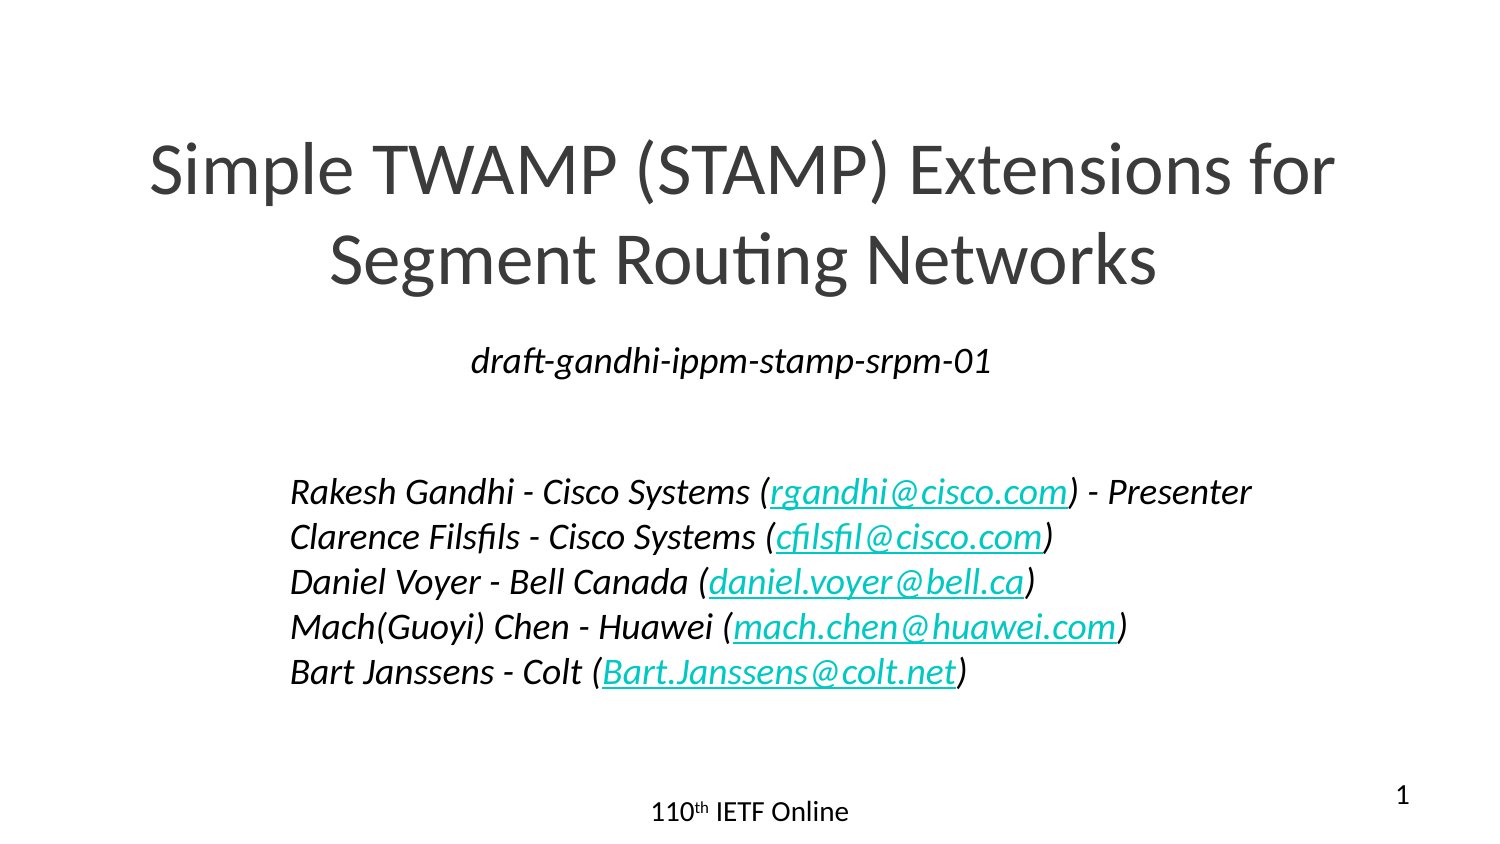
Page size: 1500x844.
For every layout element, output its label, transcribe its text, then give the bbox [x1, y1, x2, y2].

subtitle draft-gandhi-ippm-stamp-srpm-01 [99, 328, 1363, 398]
text_box Rakesh Gandhi - Cisco Systems (rgandhi@cisco.com) - Presenter Clarence Filsfils - Cisco Systems (cfilsfil@cisco.com) Daniel Voyer - Bell Canada (daniel.voyer@bell.ca) Mach(Guoyi) Chen - Huawei (mach.chen@huawei.com) Bart Janssens - Colt (Bart.Janssens@colt.net) [275, 459, 1300, 702]
footer 110th IETF Online [512, 784, 988, 844]
title Simple TWAMP (STAMP) Extensions for Segment Routing Networks [24, 71, 1463, 348]
slide_number 1 [1074, 768, 1426, 828]
